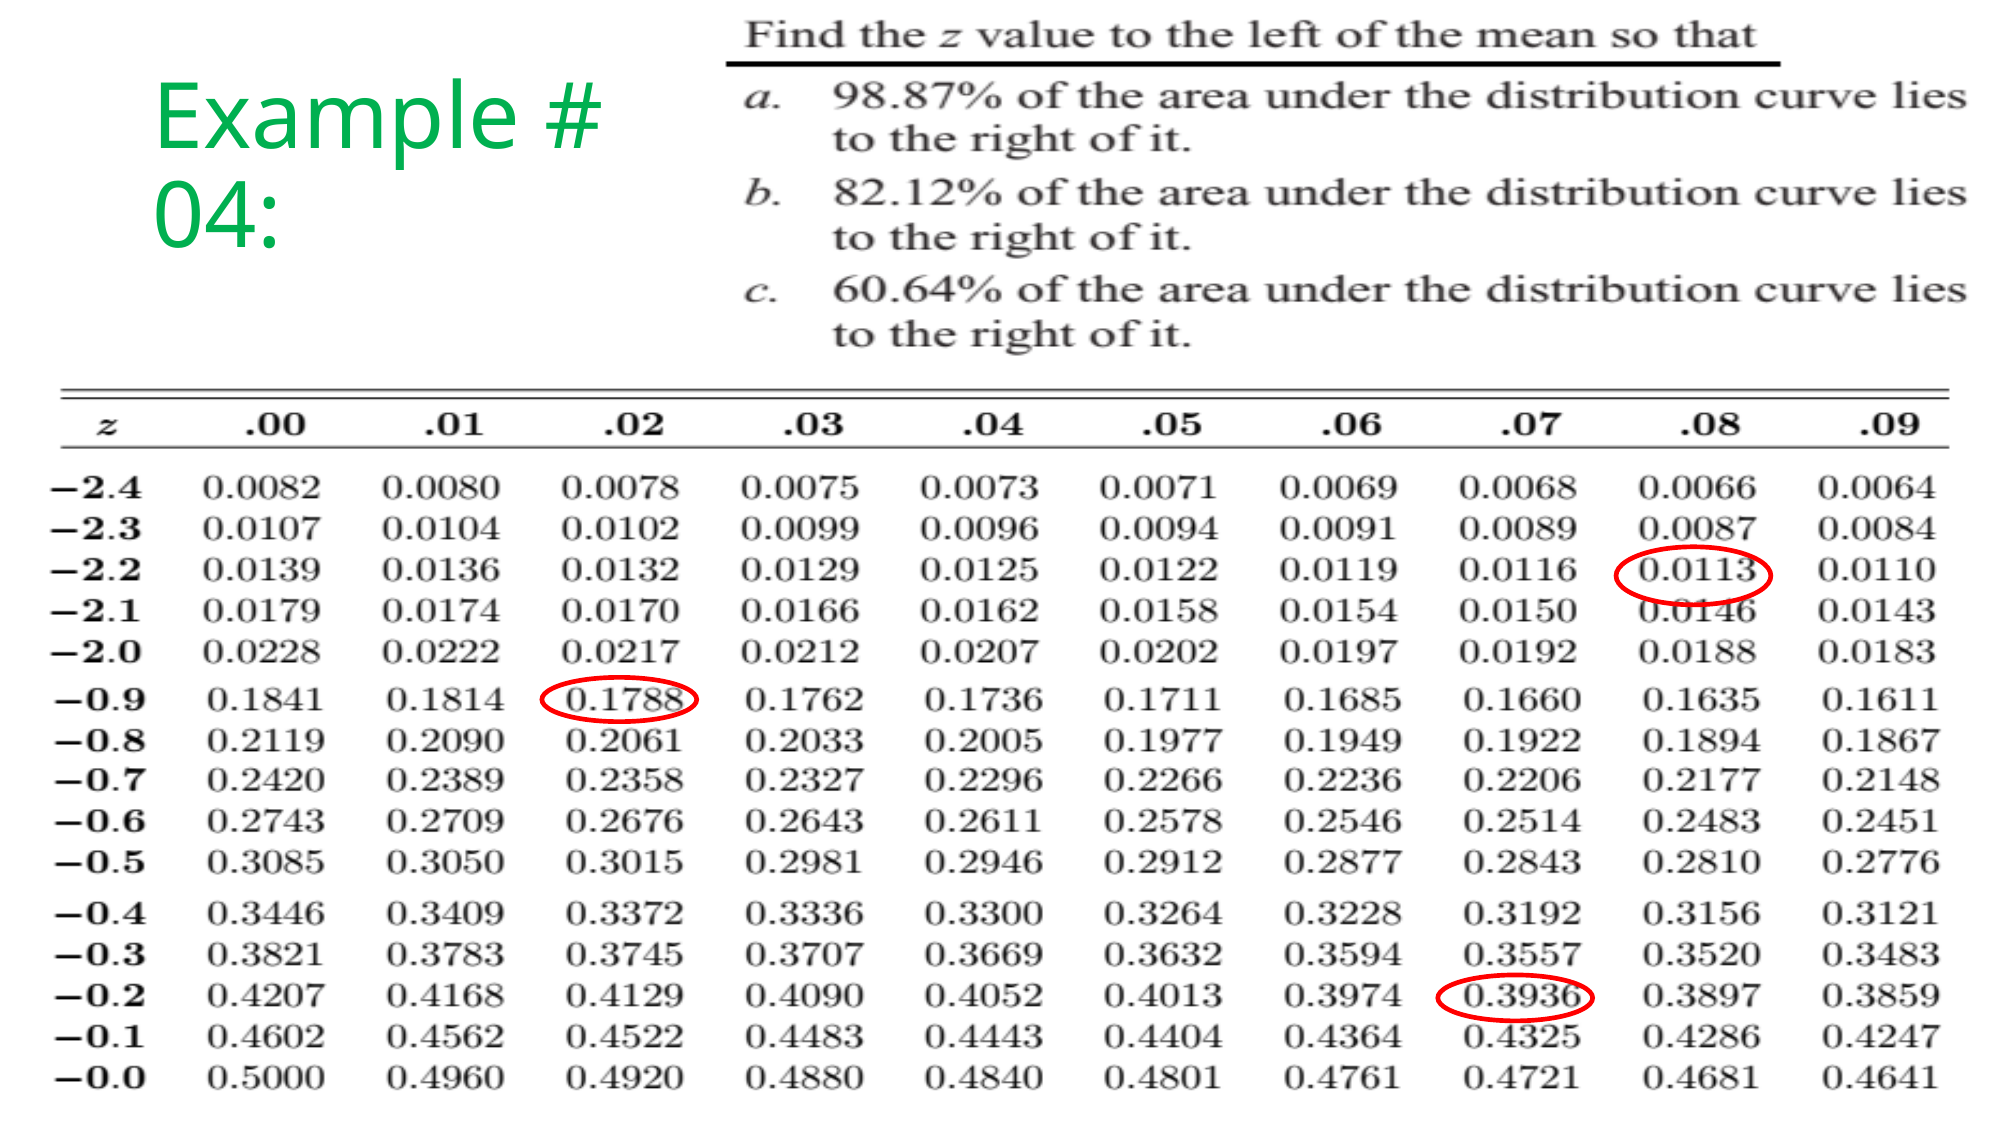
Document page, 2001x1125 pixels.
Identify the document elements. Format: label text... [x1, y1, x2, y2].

picture [31, 384, 1967, 1104]
title Example # 04: [137, 59, 696, 278]
picture [696, 0, 2000, 363]
